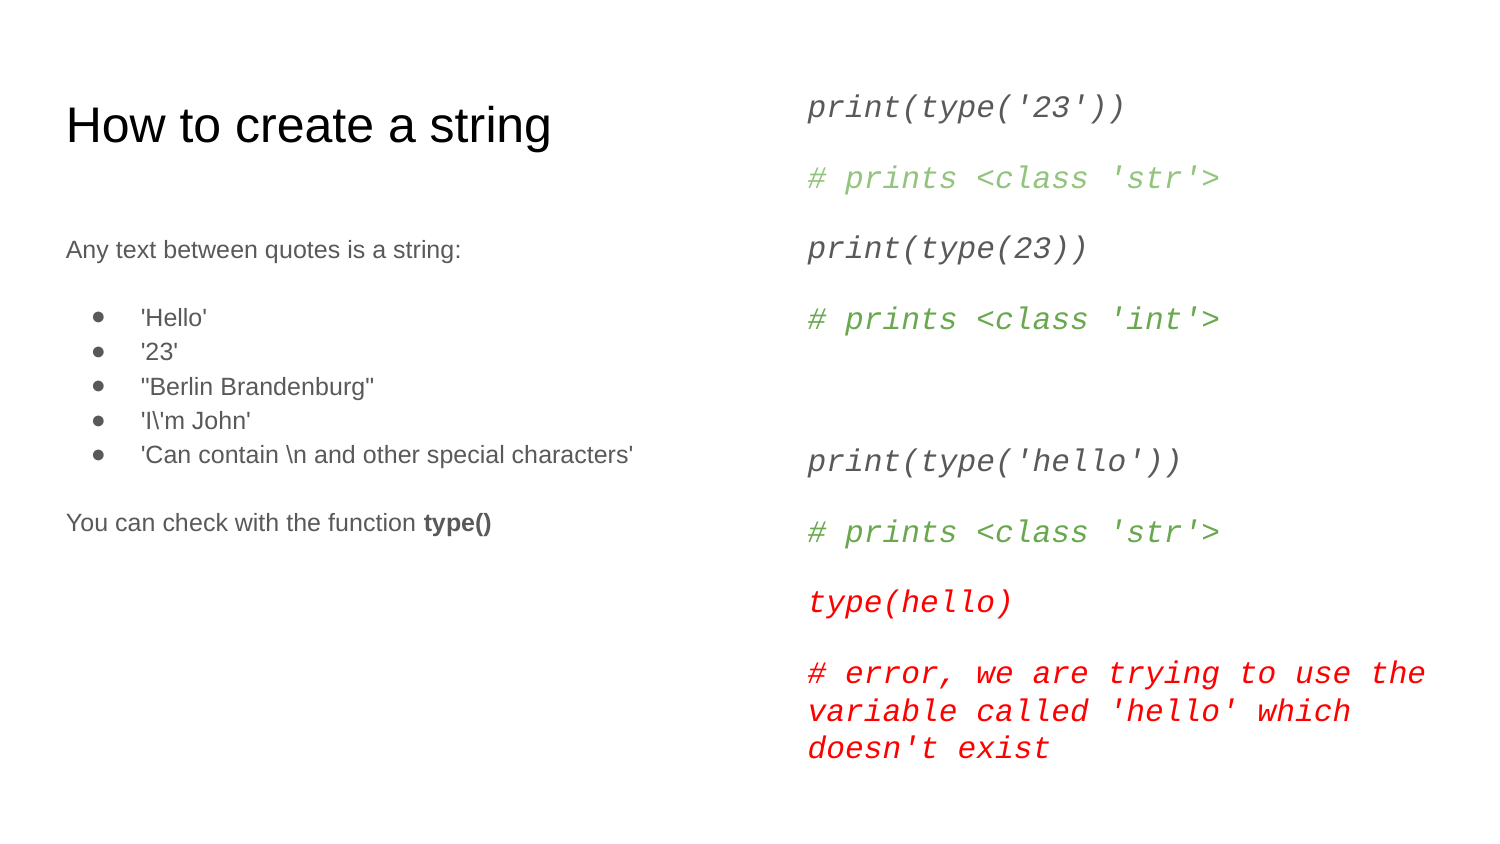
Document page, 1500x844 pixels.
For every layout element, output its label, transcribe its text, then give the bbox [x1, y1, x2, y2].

text_box How to create a string [51, 91, 792, 168]
text_box print(type('23')) # prints <class 'str'> print(type(23)) # prints <class 'int'> print(type('hello')) # prints <class 'str'> type(hello) # error, we are trying to use the variable called 'hello' which doesn't exist [792, 71, 1444, 806]
text_box Any text between quotes is a string: 'Hello' '23' "Berlin Brandenburg" 'I\'m John' 'Can contain \n and other special characters' You can check with the function type() [51, 214, 774, 750]
